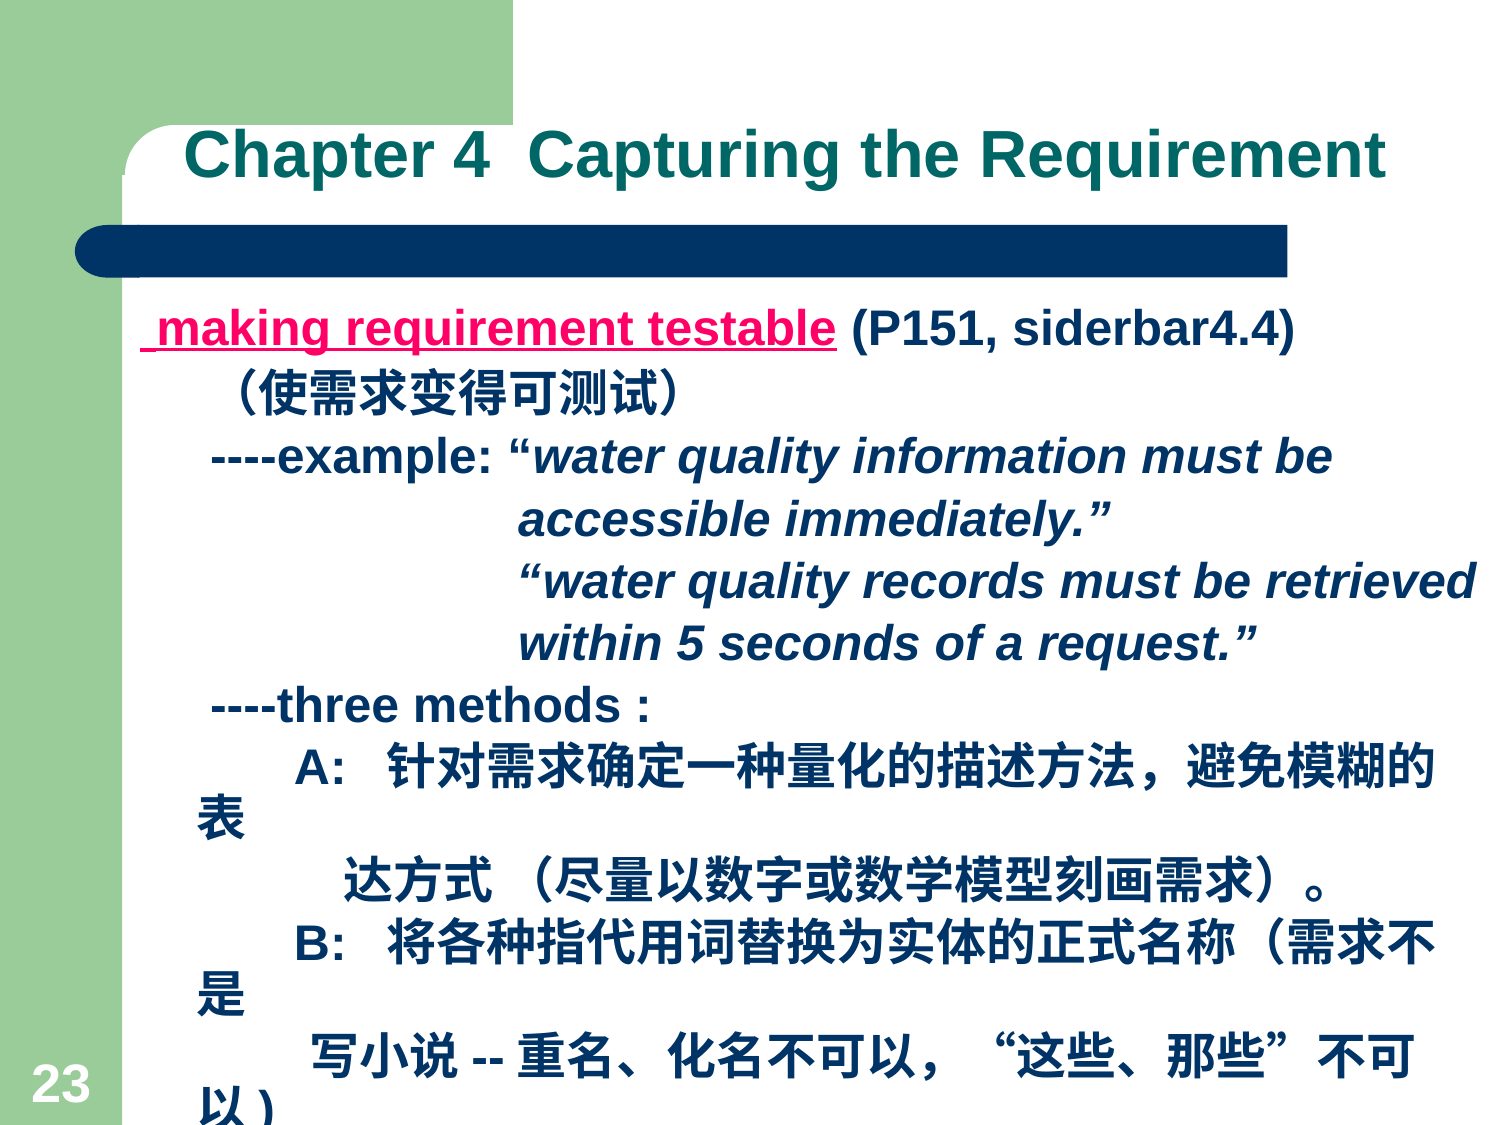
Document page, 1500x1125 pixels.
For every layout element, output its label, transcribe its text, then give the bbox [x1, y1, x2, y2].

list making requirement testable (P151, siderbar4.4) （使需求变得可测试） ----example: “water quality information must be accessible immediately.” “water quality records must be retrieved within 5 seconds of a request.” ----three methods : A: 针对需求确定一种量化的描述方法，避免模糊的表 达方式 （尽量以数字或数学模型刻画需求）。 B: 将各种指代用词替换为实体的正式名称（需求不是 写小说--重名、化名不可以，“这些、那些”不可以) C: 每个名词或事项应在需求文档中给出唯一定义。 （很多名词、事项等要讨论才能确定） [124, 287, 1500, 1125]
slide_number 23 [13, 1040, 111, 1122]
title Chapter 4 Capturing the Requirement [149, 62, 1463, 201]
